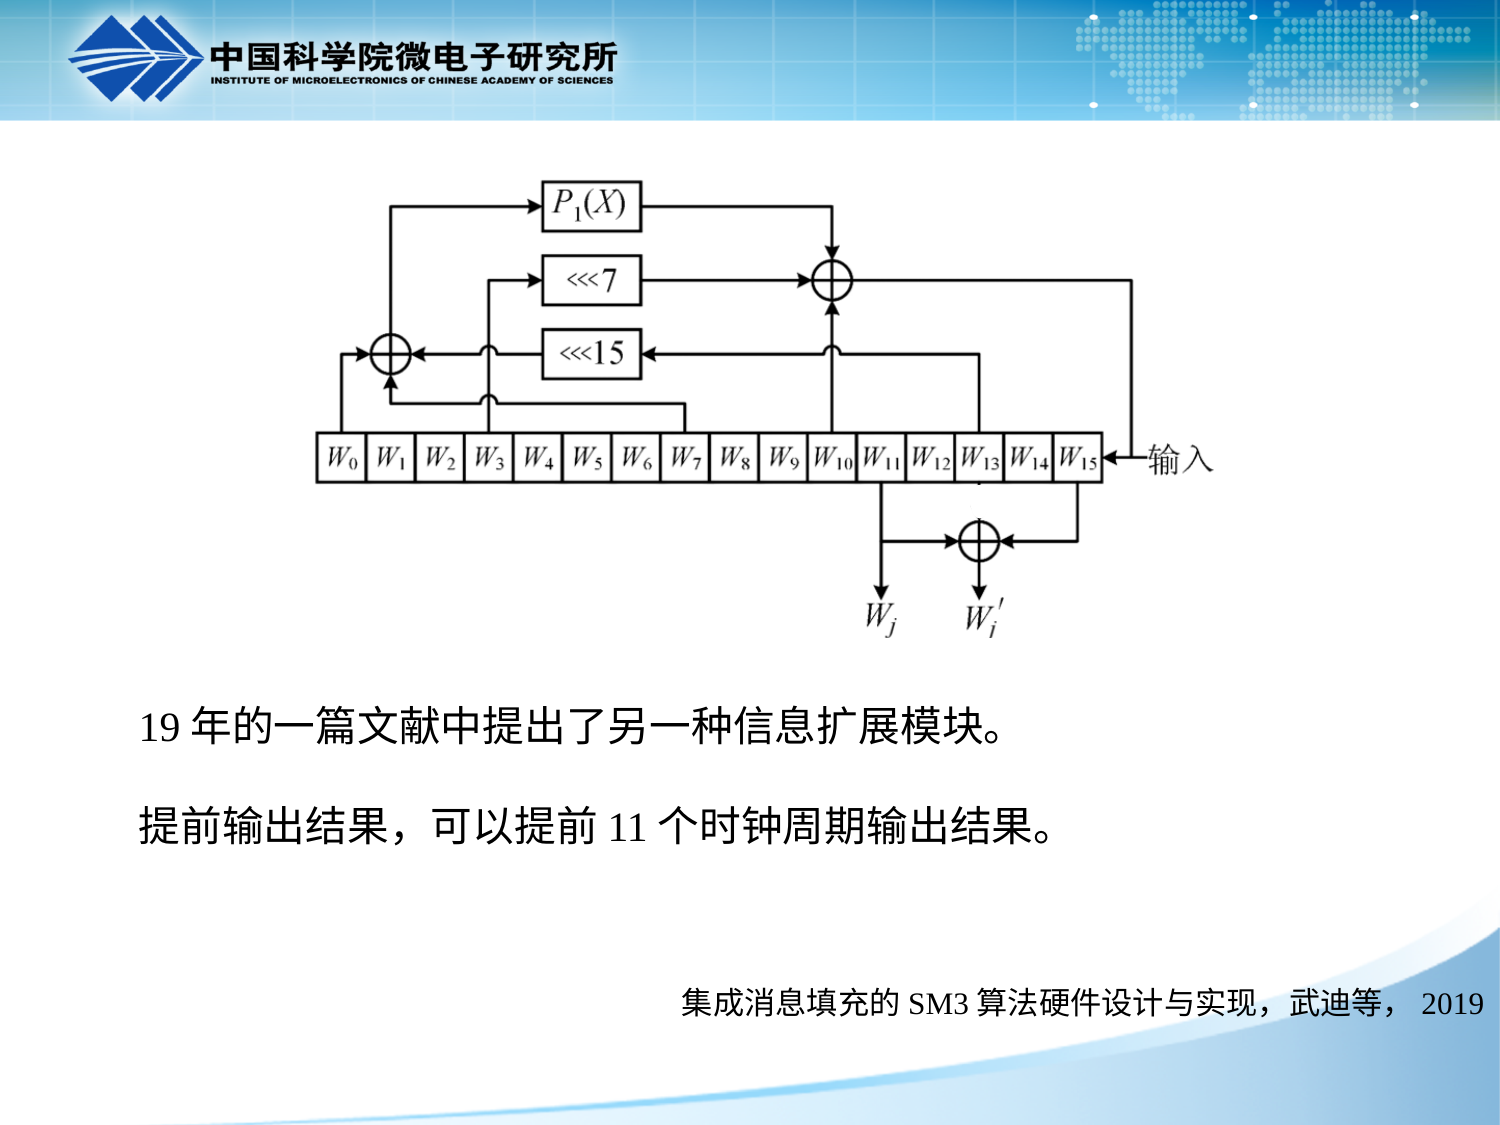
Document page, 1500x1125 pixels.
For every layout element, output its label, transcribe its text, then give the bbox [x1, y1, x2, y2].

picture [0, 0, 1500, 1125]
text_box 集成消息填充的SM3算法硬件设计与实现，武迪等，2019 [667, 975, 1500, 1029]
text_box 19年的一篇文献中提出了另一种信息扩展模块。 提前输出结果，可以提前11个时钟周期输出结果。 [123, 692, 1415, 858]
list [278, 148, 1222, 638]
